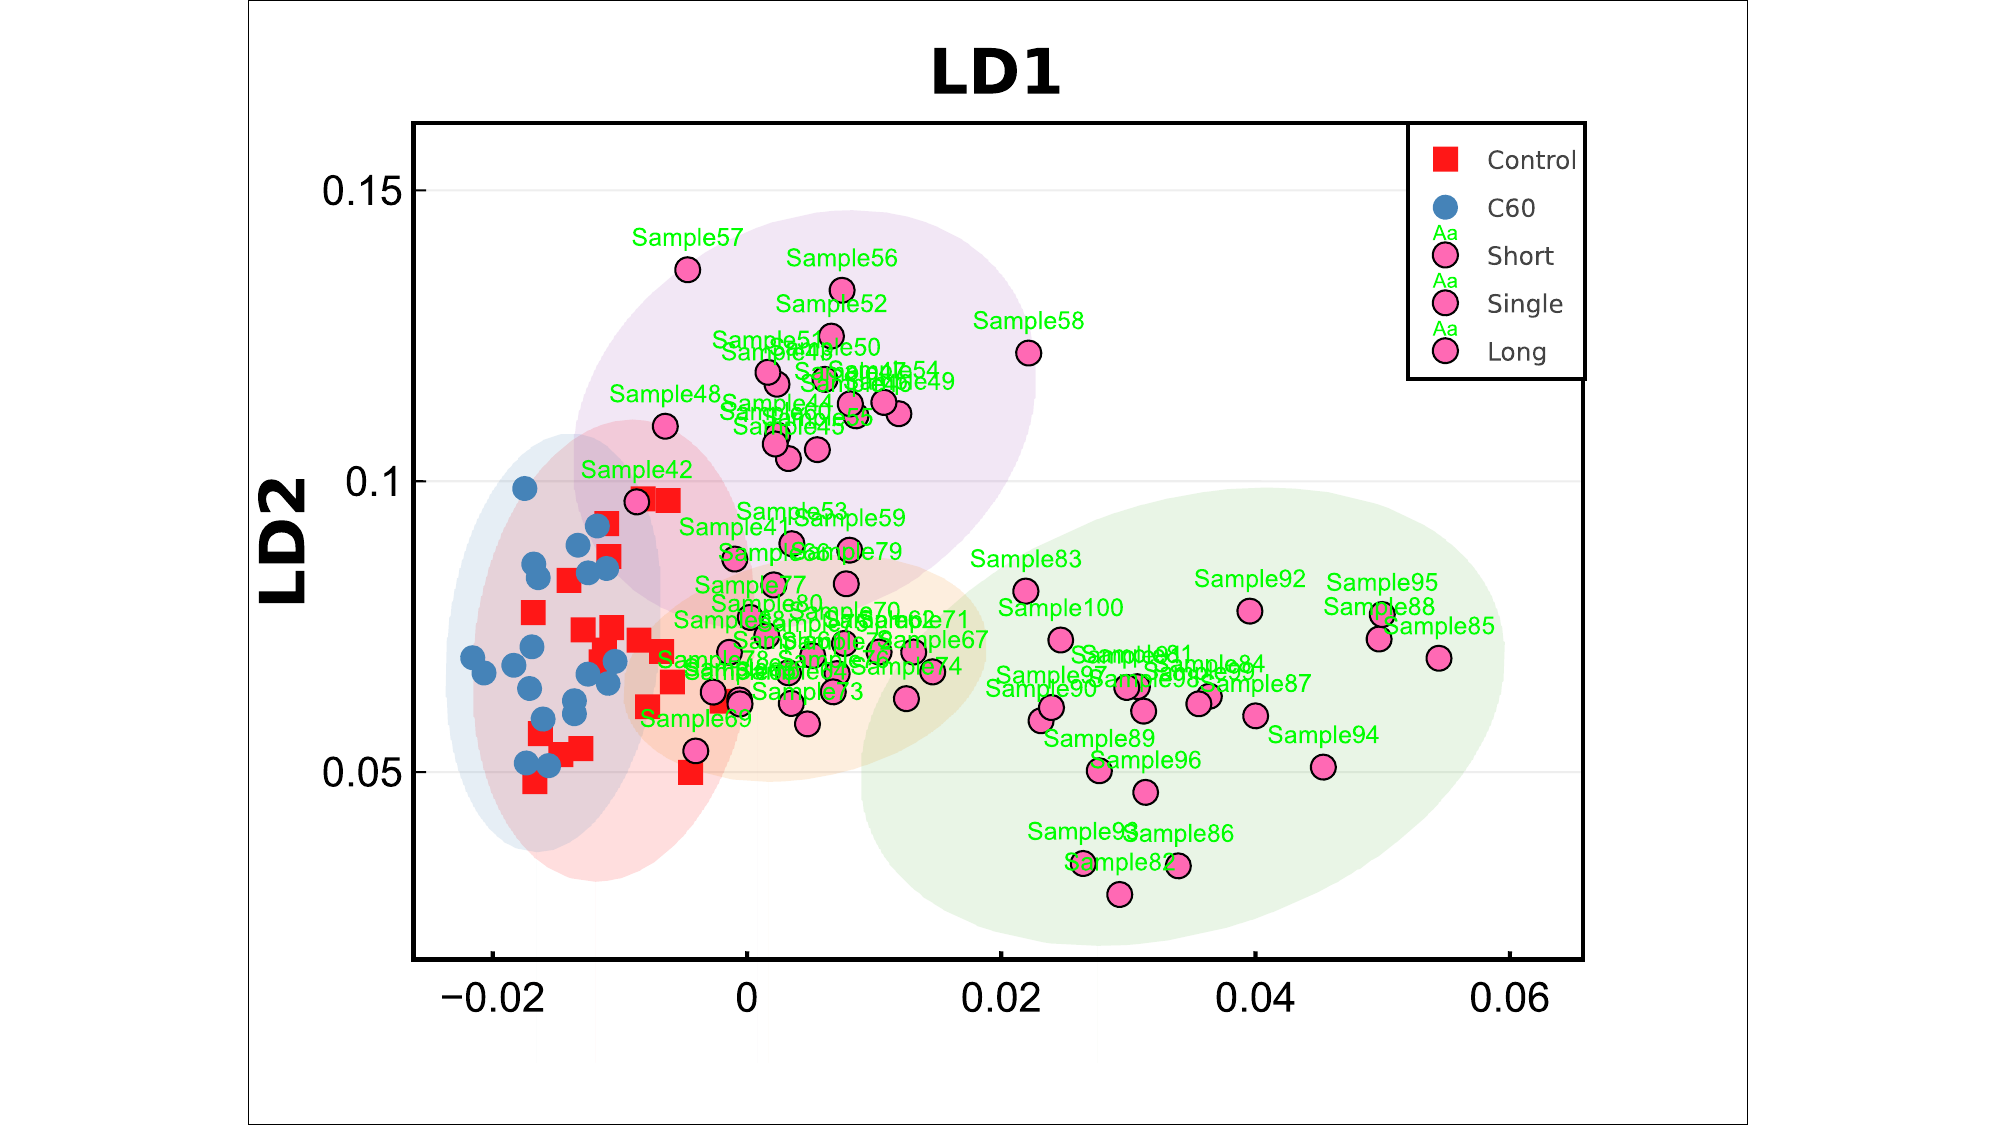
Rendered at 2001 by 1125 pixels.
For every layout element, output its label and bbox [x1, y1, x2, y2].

text_box [411, 122, 1585, 960]
text_box [248, 0, 1748, 1125]
